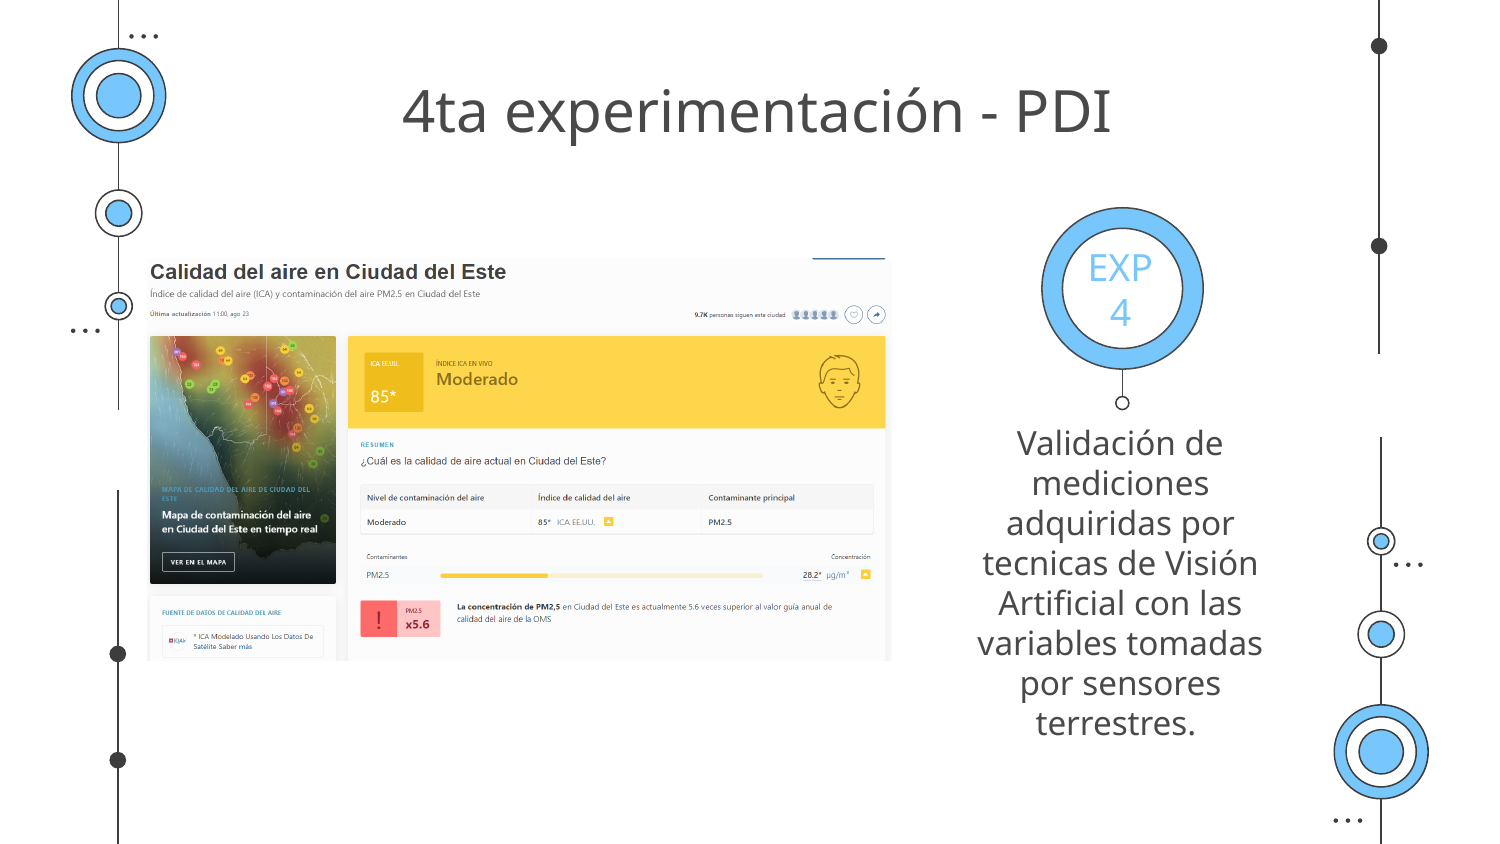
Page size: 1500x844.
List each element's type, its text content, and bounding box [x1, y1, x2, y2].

picture [146, 258, 892, 661]
text_box Validación de mediciones adquiridas por tecnicas de Visión Artificial con las variables tomadas por sensores terrestres. [938, 407, 1303, 597]
title 4ta experimentación - PDI [306, 59, 1209, 154]
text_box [1041, 207, 1204, 410]
